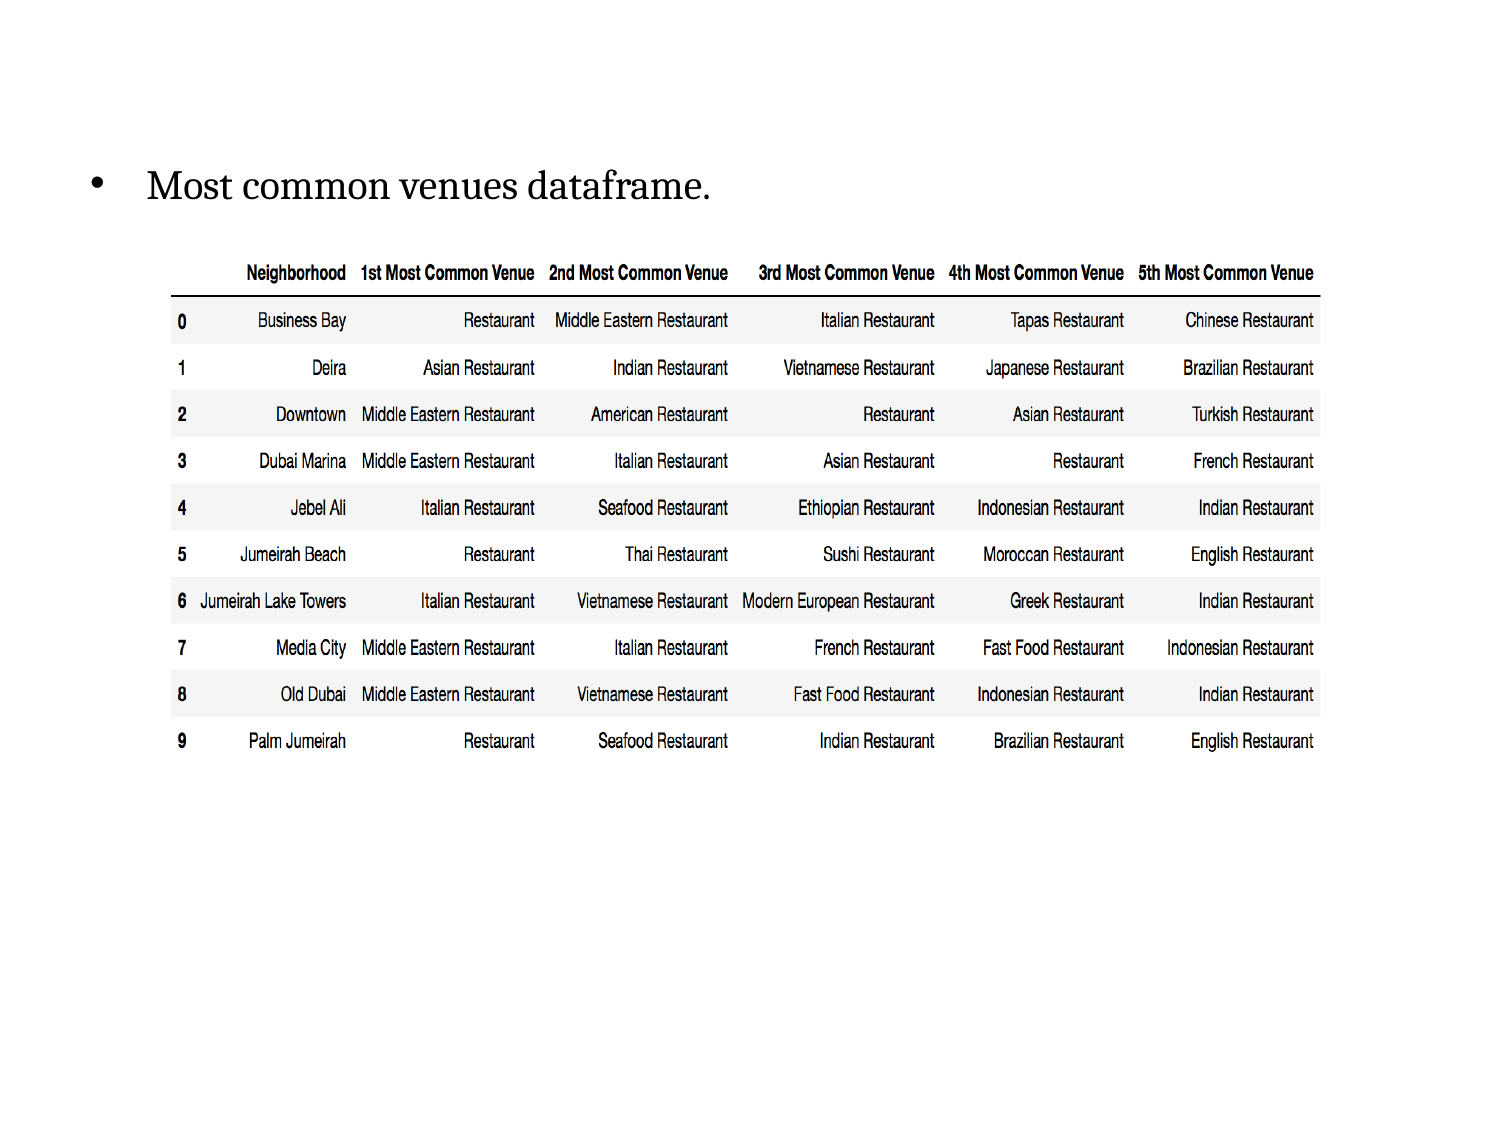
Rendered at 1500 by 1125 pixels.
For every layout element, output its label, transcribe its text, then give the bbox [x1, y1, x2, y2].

picture [162, 249, 1363, 776]
list Most common venues dataframe. [75, 149, 1425, 1005]
